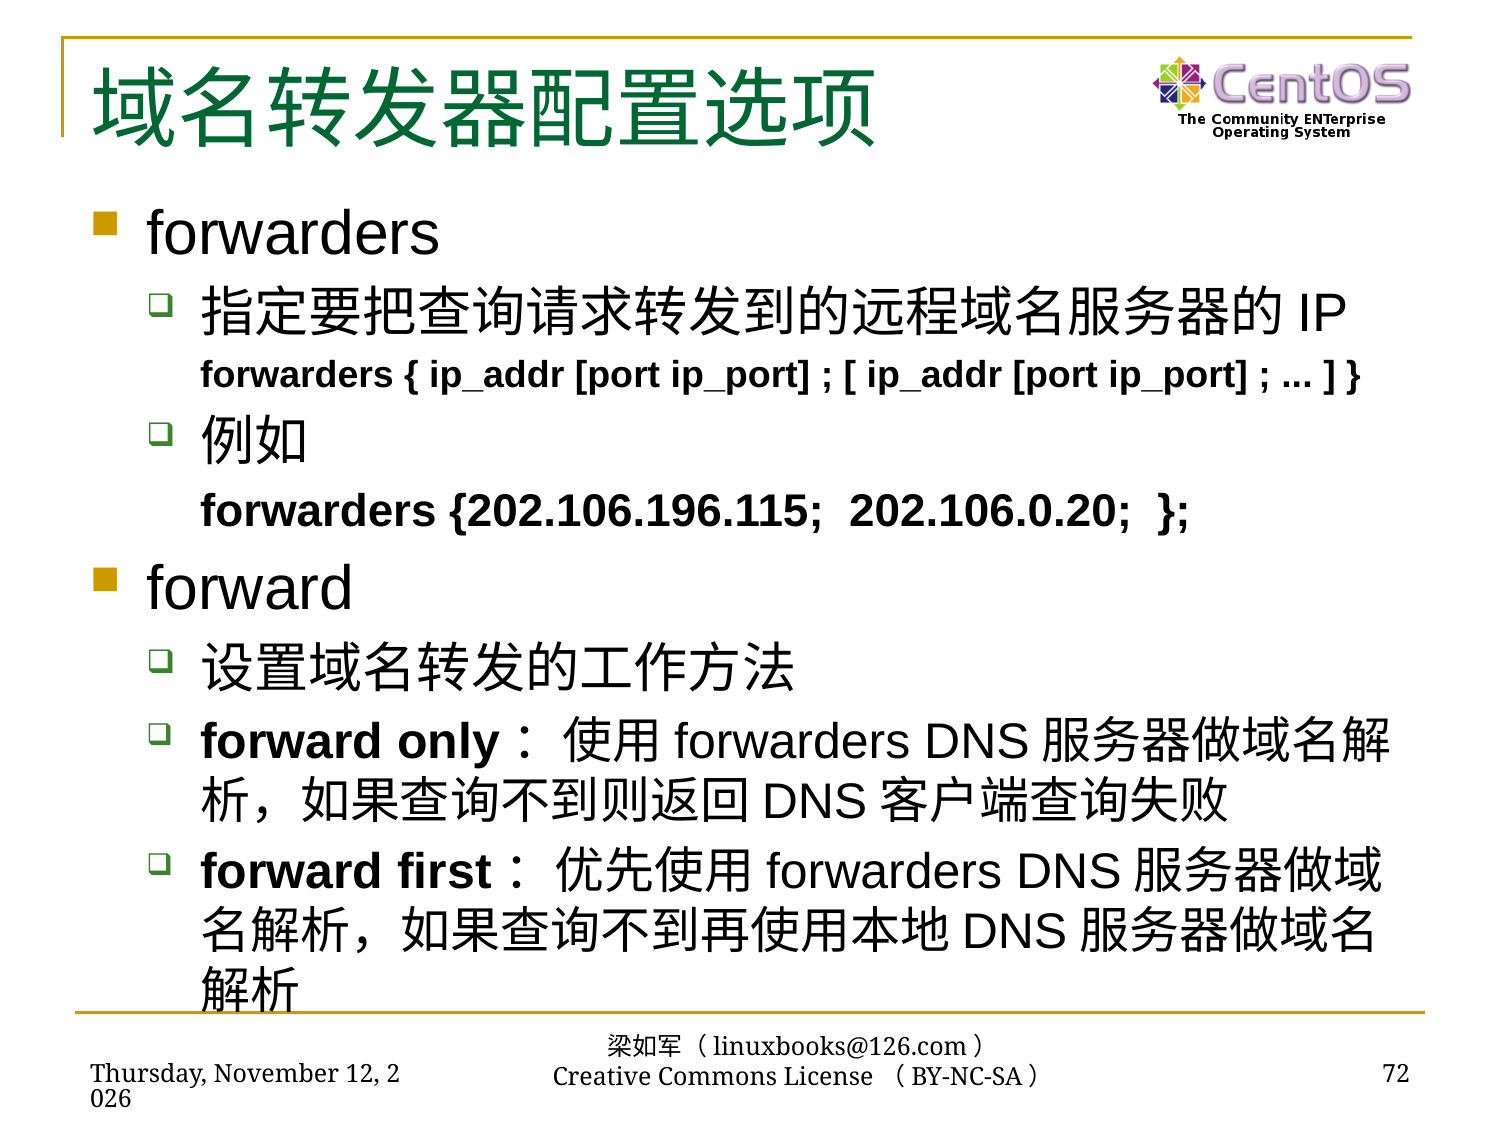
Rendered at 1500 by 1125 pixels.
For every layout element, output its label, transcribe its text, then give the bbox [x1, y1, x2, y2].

list forwarders 指定要把查询请求转发到的远程域名服务器的IP forwarders { ip_addr [port ip_port] ; [ ip_addr [port ip_port] ; ... ] } 例如 forwarders {202.106.196.115; 202.106.0.20; }; forward 设置域名转发的工作方法 forward only：使用forwarders DNS服务器做域名解析，如果查询不到则返回DNS客户端查询失败 forward first：优先使用forwarders DNS服务器做域名解析，如果查询不到再使用本地DNS服务器做域名解析 [74, 184, 1426, 1006]
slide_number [74, 1023, 426, 1100]
slide_number 72 [1074, 1023, 1426, 1100]
footer 梁如军（linuxbooks@126.com） Creative Commons License（BY-NC-SA） [359, 1022, 1247, 1099]
title 域名转发器配置选项 [74, 45, 1426, 184]
